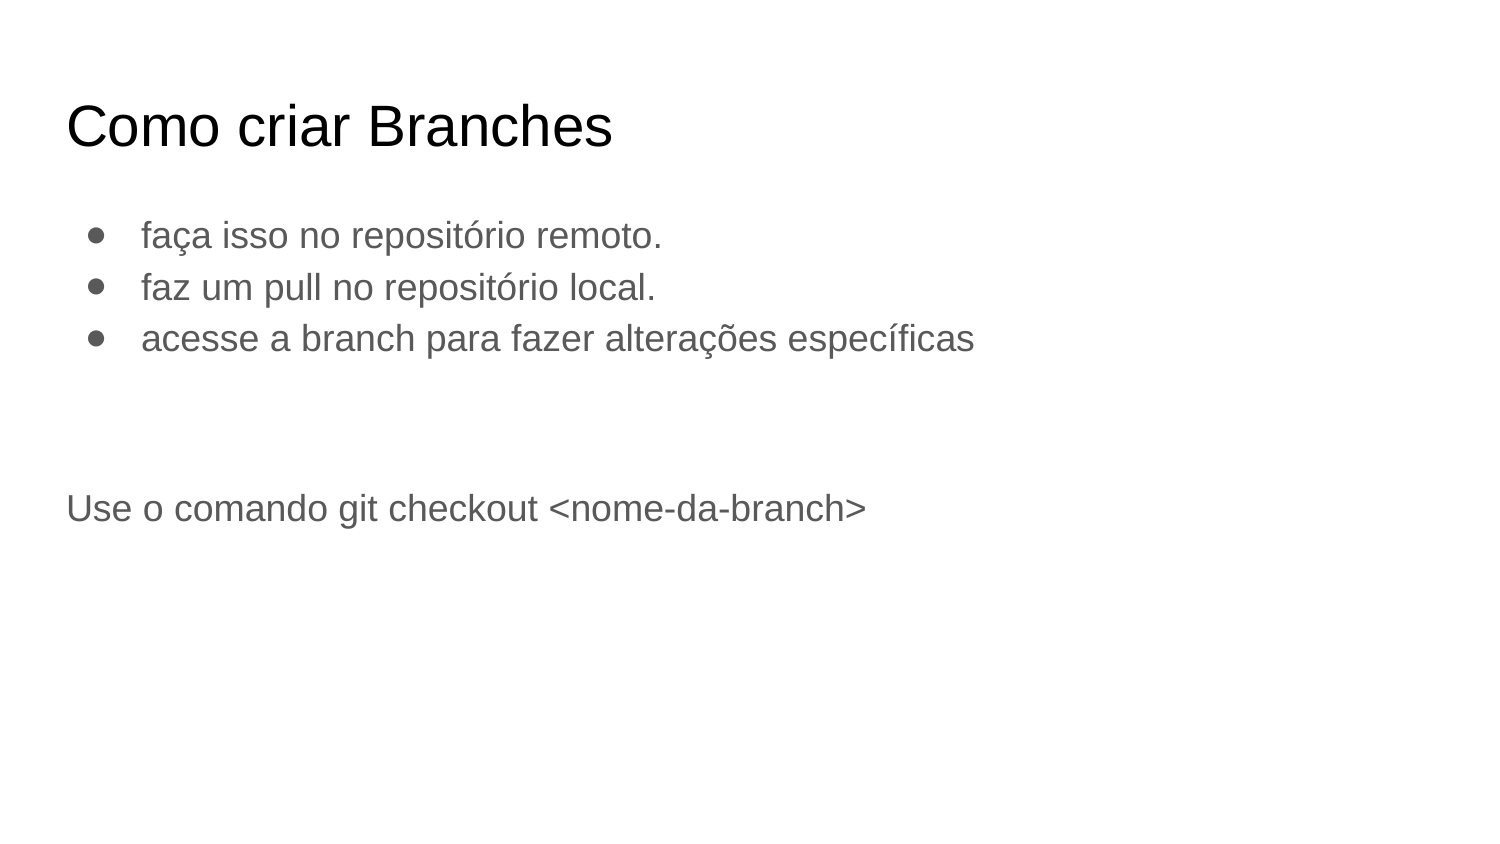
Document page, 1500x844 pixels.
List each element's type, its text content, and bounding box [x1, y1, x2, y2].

title Como criar Branches [51, 72, 1449, 167]
list faça isso no repositório remoto. faz um pull no repositório local. acesse a branch para fazer alterações específicas Use o comando git checkout <nome-da-branch> [51, 189, 1449, 750]
